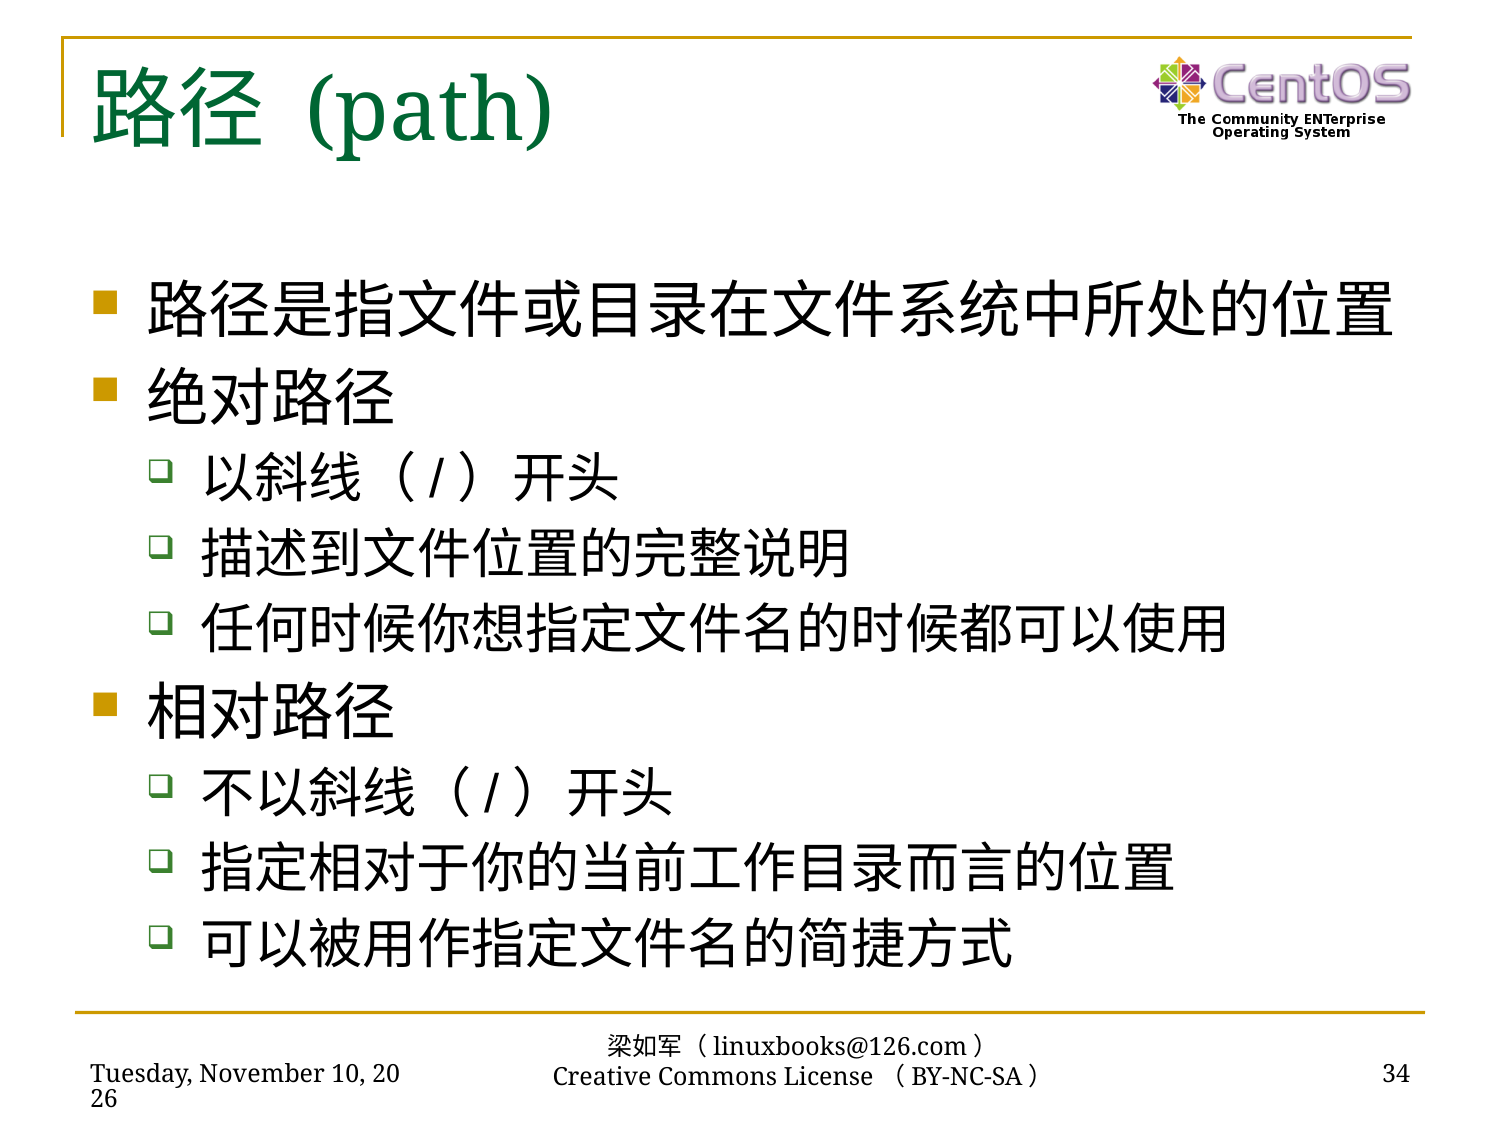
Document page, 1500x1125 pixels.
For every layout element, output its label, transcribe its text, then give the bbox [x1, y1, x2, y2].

title 路径 (path) [74, 45, 1426, 233]
footer 梁如军（linuxbooks@126.com） Creative Commons License（BY-NC-SA） [359, 1022, 1247, 1099]
list 路径是指文件或目录在文件系统中所处的位置 绝对路径 以斜线（/）开头 描述到文件位置的完整说明 任何时候你想指定文件名的时候都可以使用 相对路径 不以斜线（/）开头 指定相对于你的当前工作目录而言的位置 可以被用作指定文件名的简捷方式 [74, 262, 1426, 1006]
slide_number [74, 1023, 426, 1100]
slide_number 34 [1074, 1023, 1426, 1100]
